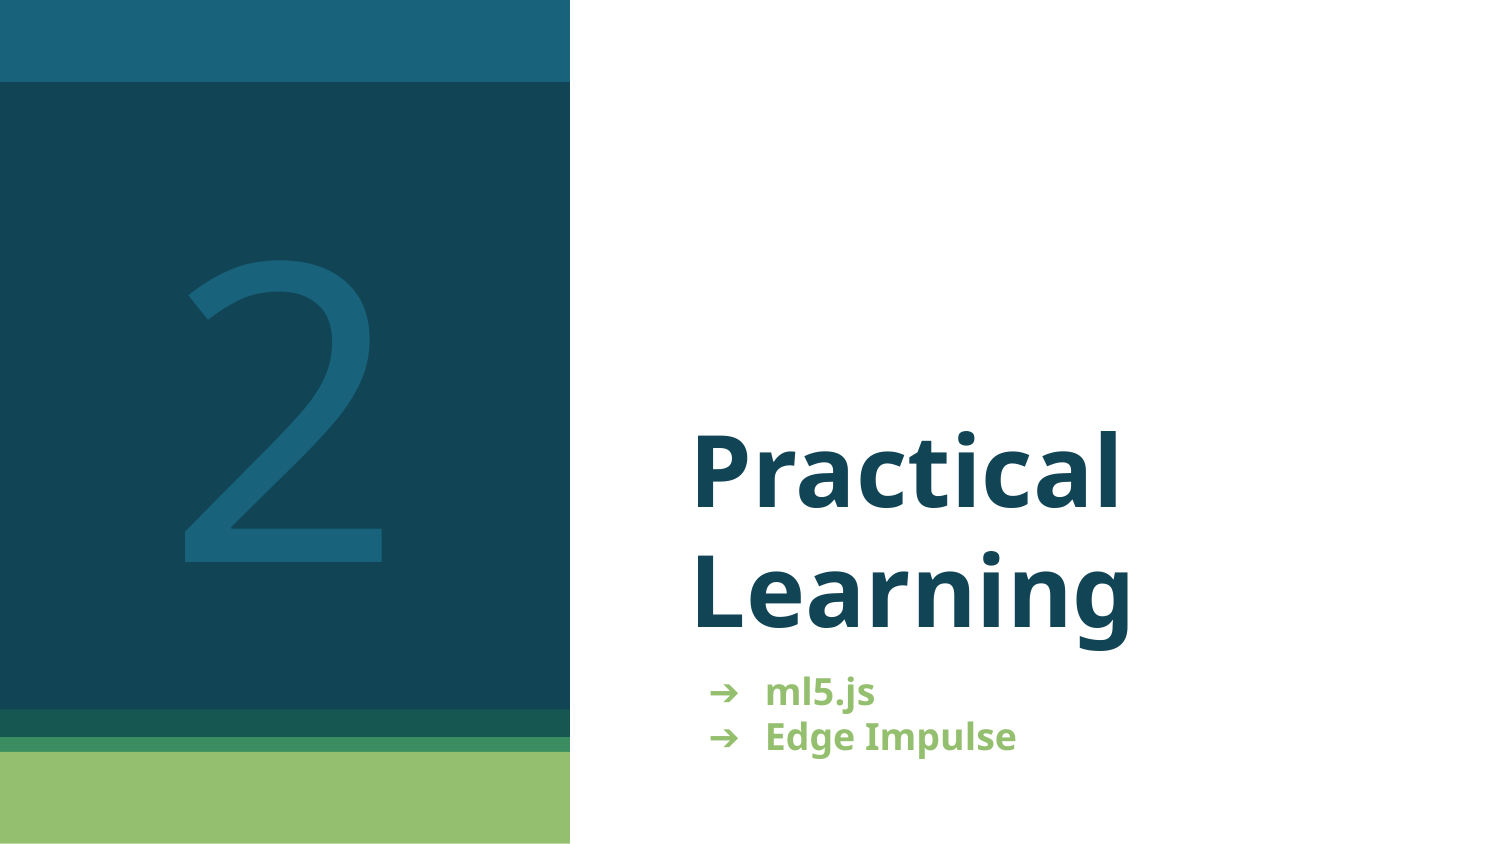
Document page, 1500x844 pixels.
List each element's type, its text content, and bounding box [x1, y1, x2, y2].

subtitle ml5.js Edge Impulse [674, 653, 1414, 783]
text_box 2 [0, 82, 570, 709]
title Practical Learning [674, 391, 1414, 653]
